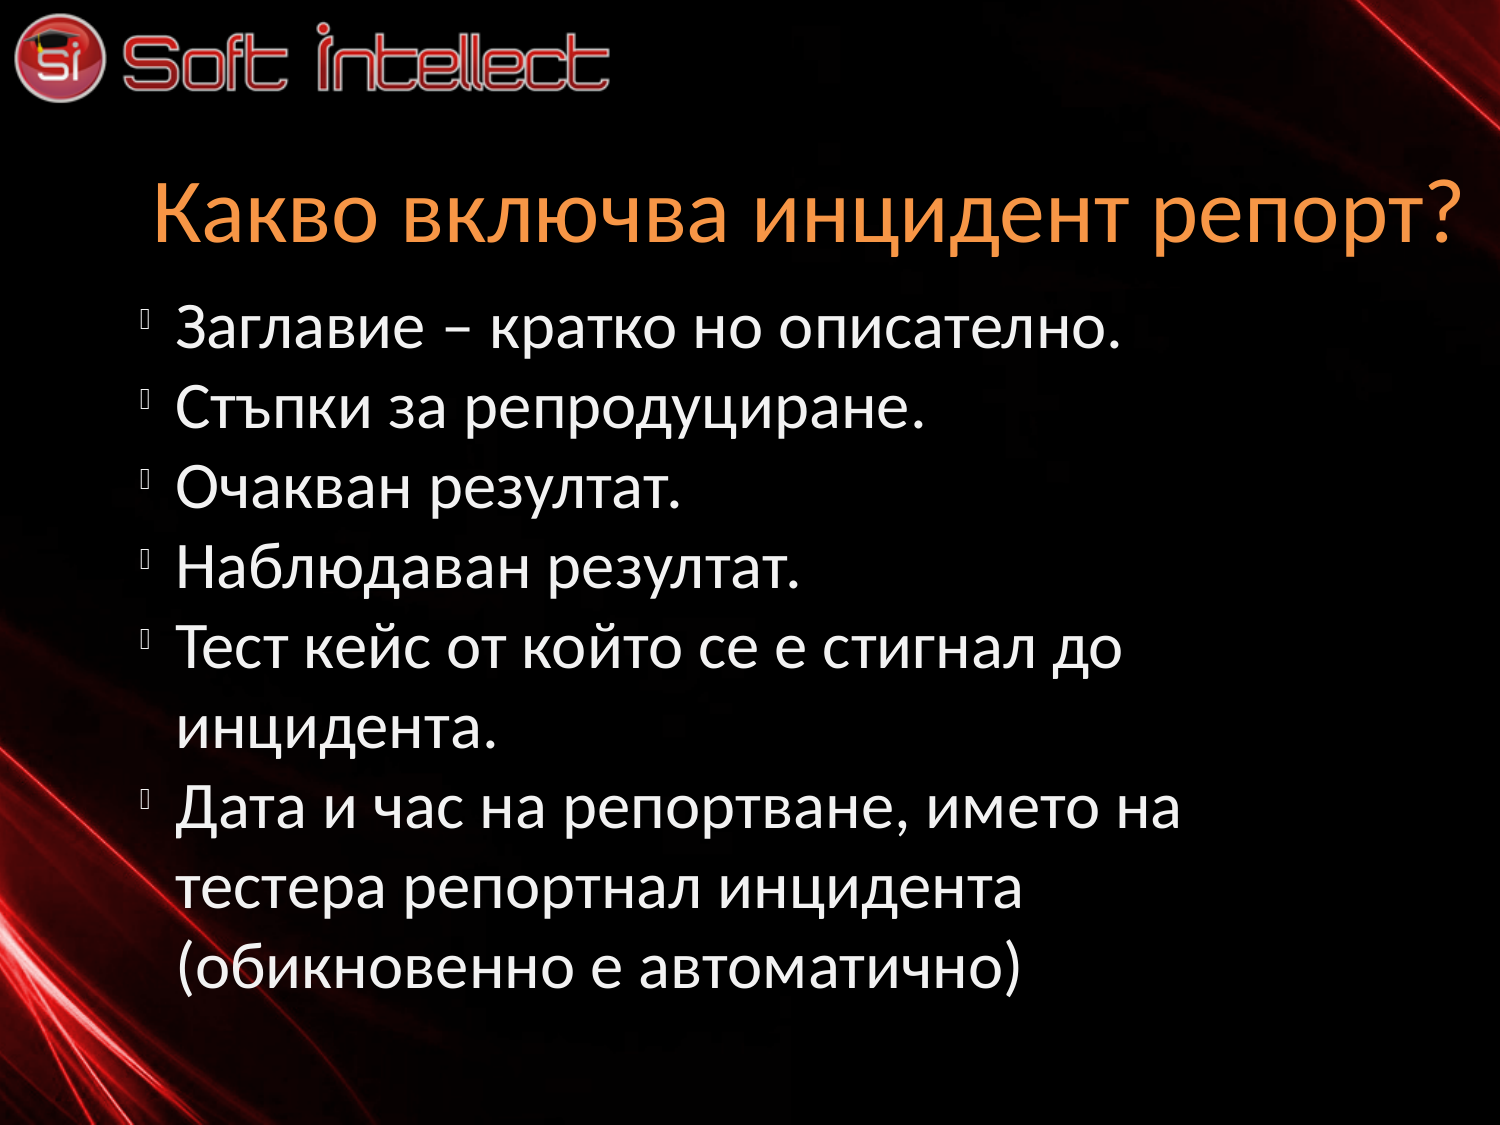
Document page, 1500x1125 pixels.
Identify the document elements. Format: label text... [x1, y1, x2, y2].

text_box Какво включва инцидент репорт? [137, 112, 1488, 300]
picture [0, 0, 1500, 1125]
text_box Заглавие – кратко но описателно. Стъпки за репродуциране. Очакван резултат. Наблюдаван резултат. Тест кейс от който се е стигнал до инцидента. Дата и час на репортване, името на тестера репортнал инцидента (обикновенно е автоматично) [124, 274, 1413, 1017]
